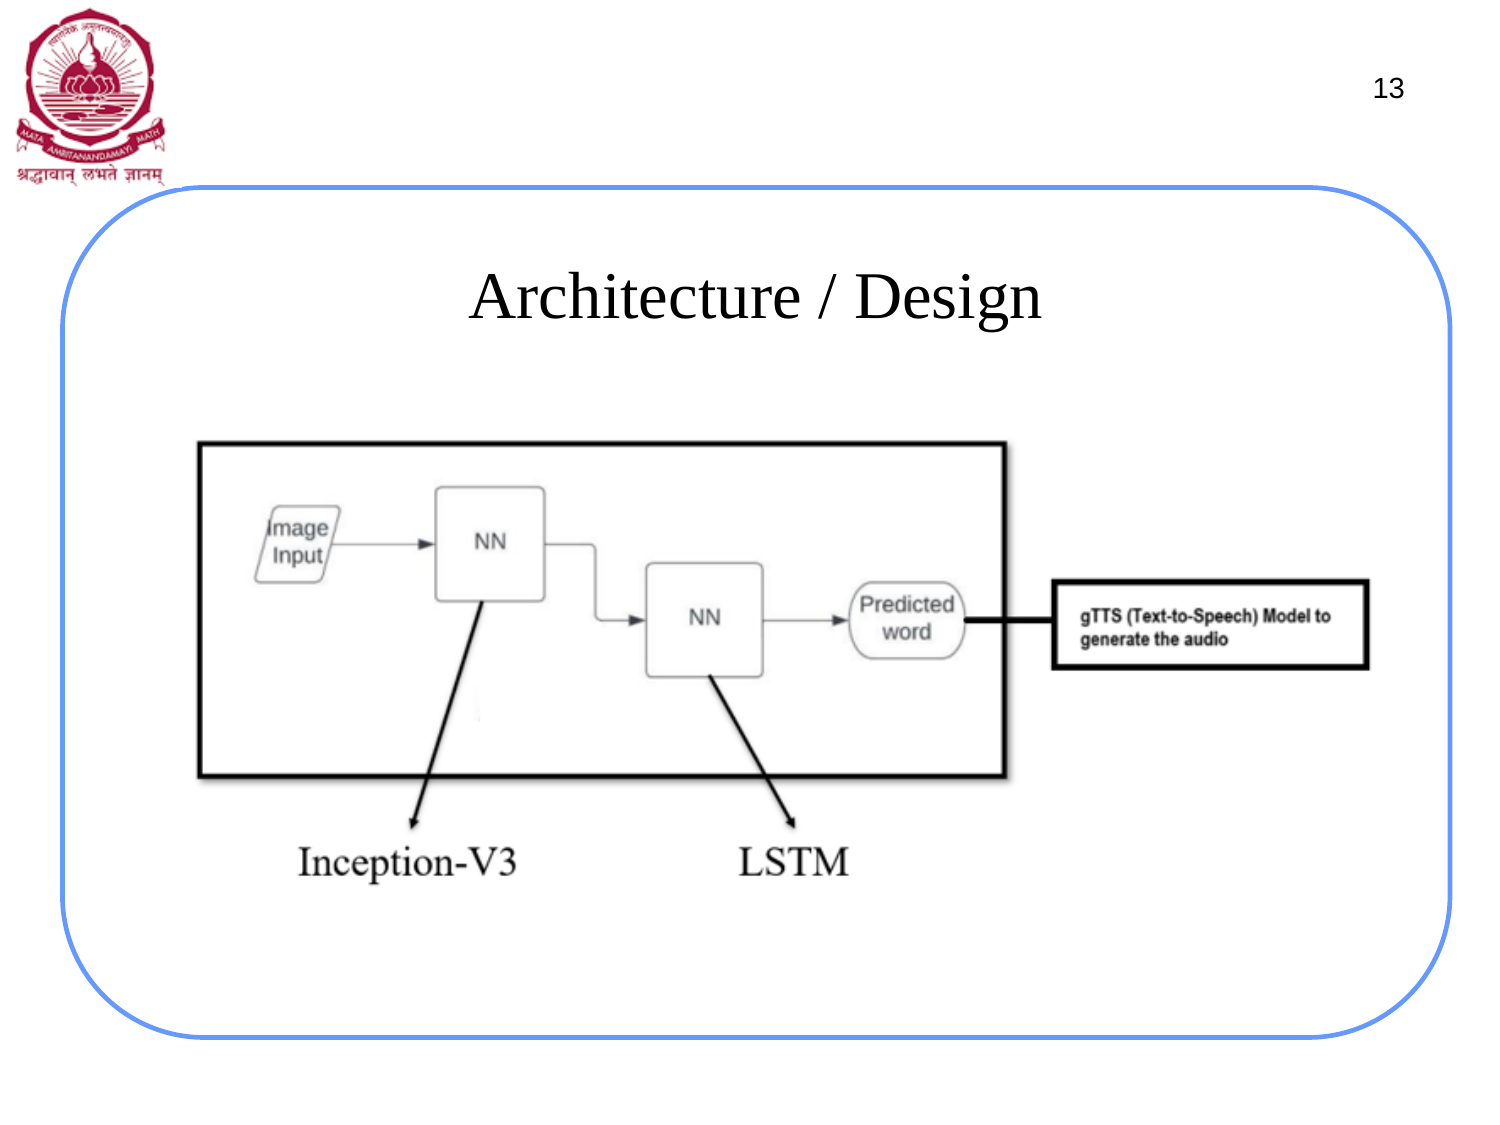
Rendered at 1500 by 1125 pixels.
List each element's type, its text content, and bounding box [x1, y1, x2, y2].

picture [180, 422, 1391, 893]
slide_number 13 [1364, 61, 1414, 114]
title Architecture / Design [155, 218, 1357, 365]
picture [0, 6, 182, 188]
